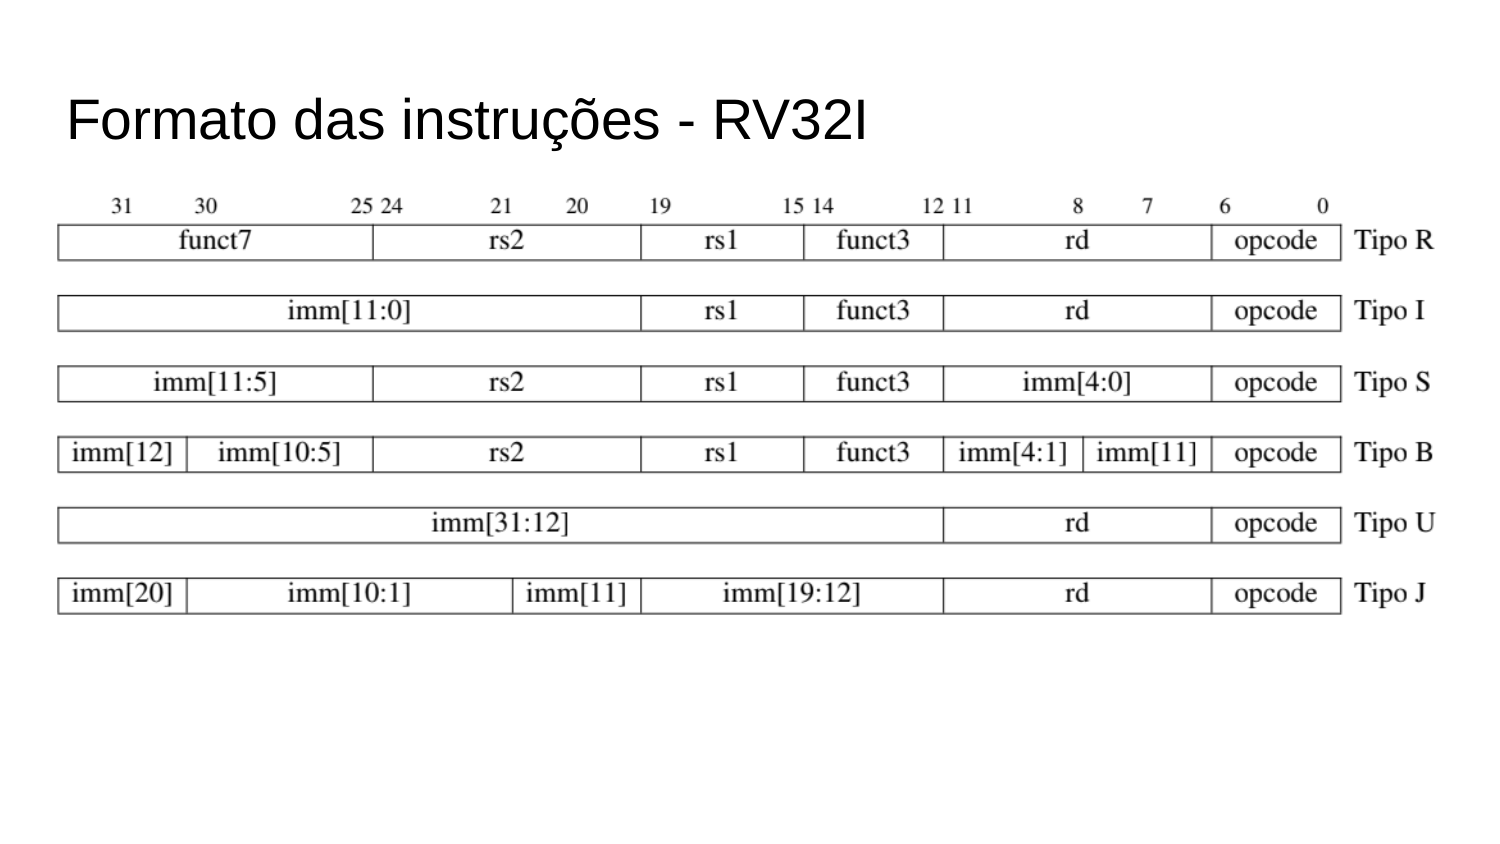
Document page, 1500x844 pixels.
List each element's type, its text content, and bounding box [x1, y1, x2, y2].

picture [50, 188, 1450, 625]
title Formato das instruções - RV32I [51, 72, 1449, 167]
